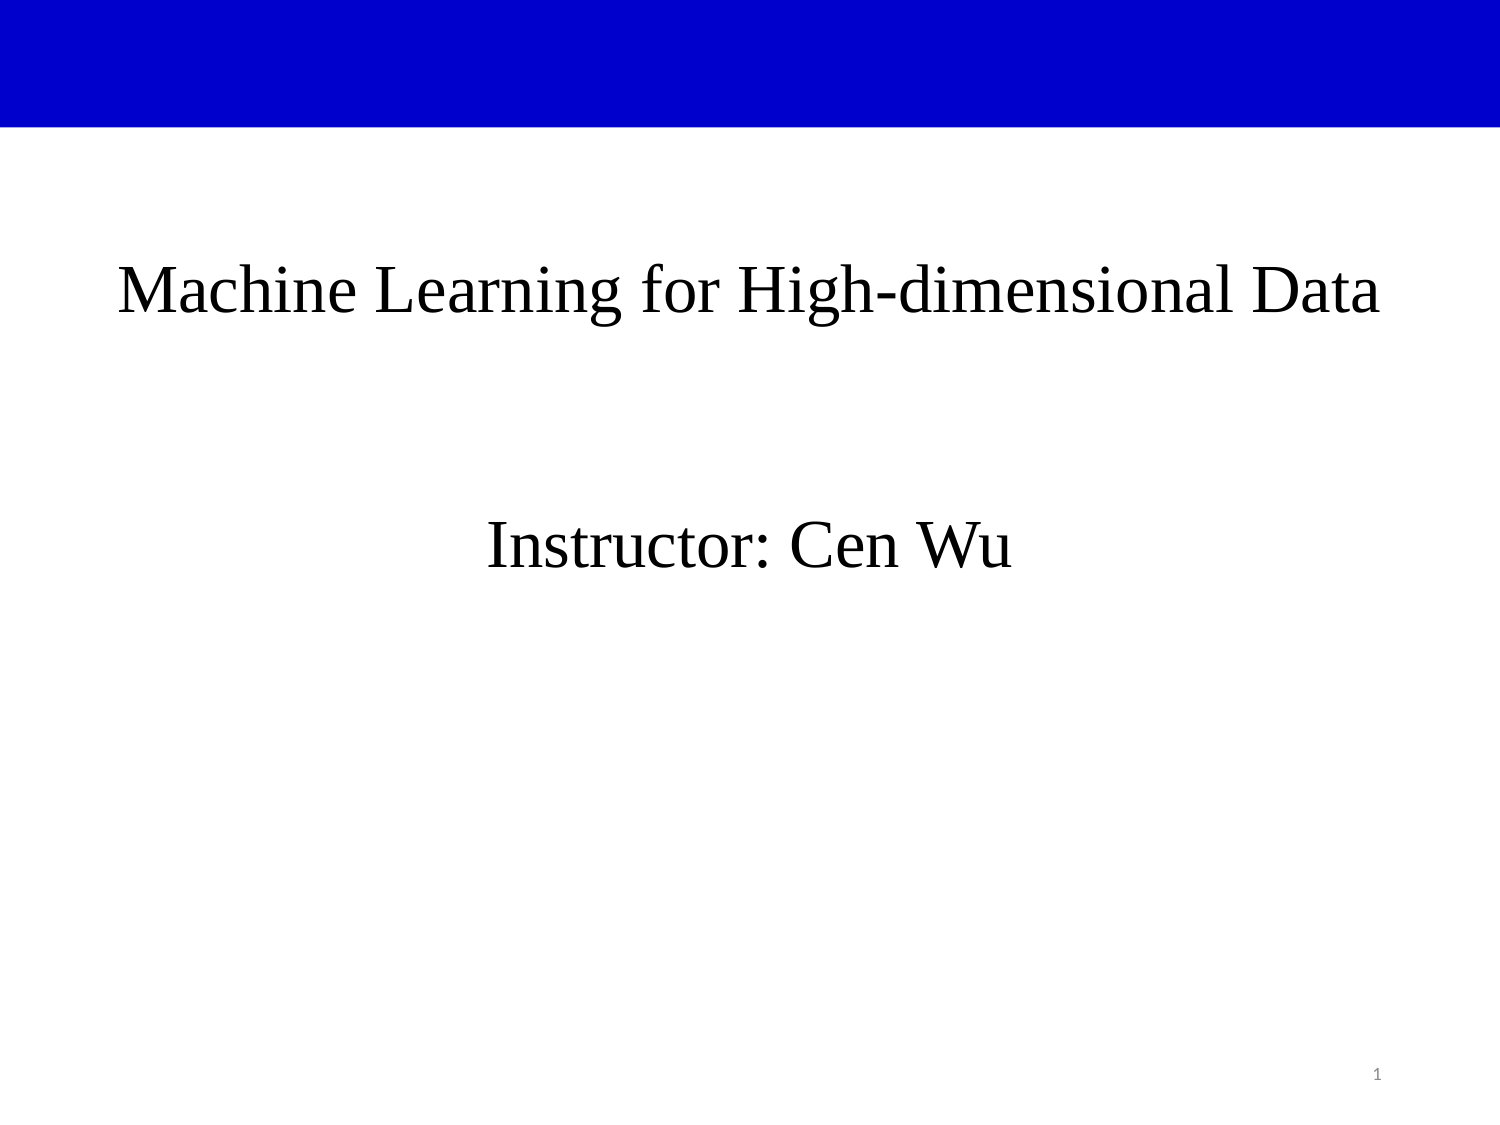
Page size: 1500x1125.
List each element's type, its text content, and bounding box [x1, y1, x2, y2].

slide_number 1 [1059, 1042, 1397, 1103]
text_box [0, 0, 1500, 128]
title Machine Learning for High-dimensional Data Instructor: Cen Wu [0, 191, 1500, 993]
